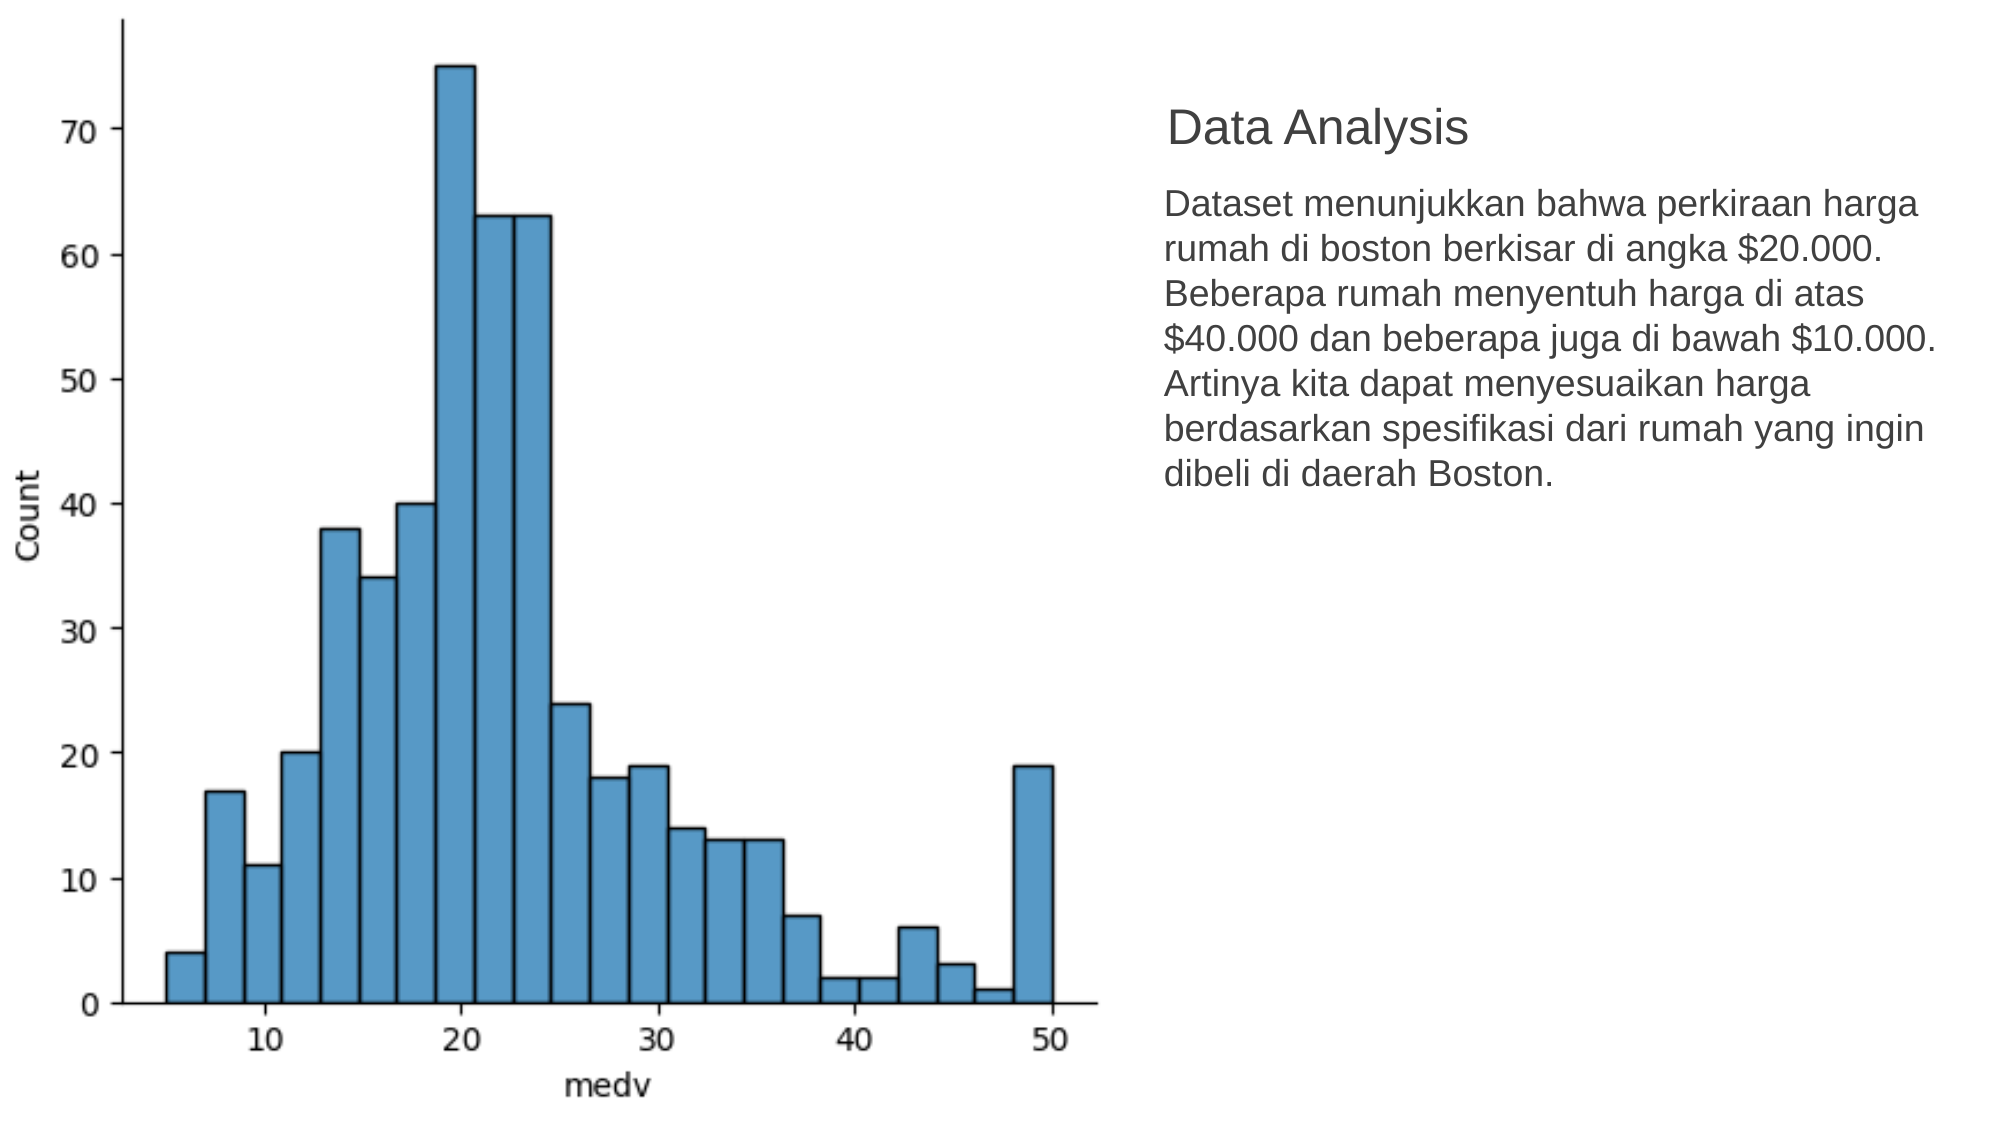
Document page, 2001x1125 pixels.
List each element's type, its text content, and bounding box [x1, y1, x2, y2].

text_box Data Analysis [1160, 92, 1637, 155]
picture [0, 0, 1109, 1125]
text_box Dataset menunjukkan bahwa perkiraan harga rumah di boston berkisar di angka $20.000. Beberapa rumah menyentuh harga di atas $40.000 dan beberapa juga di bawah $10.000. Artinya kita dapat menyesuaikan harga berdasarkan spesifikasi dari rumah yang ingin dibeli di daerah Boston. [1146, 171, 1986, 502]
